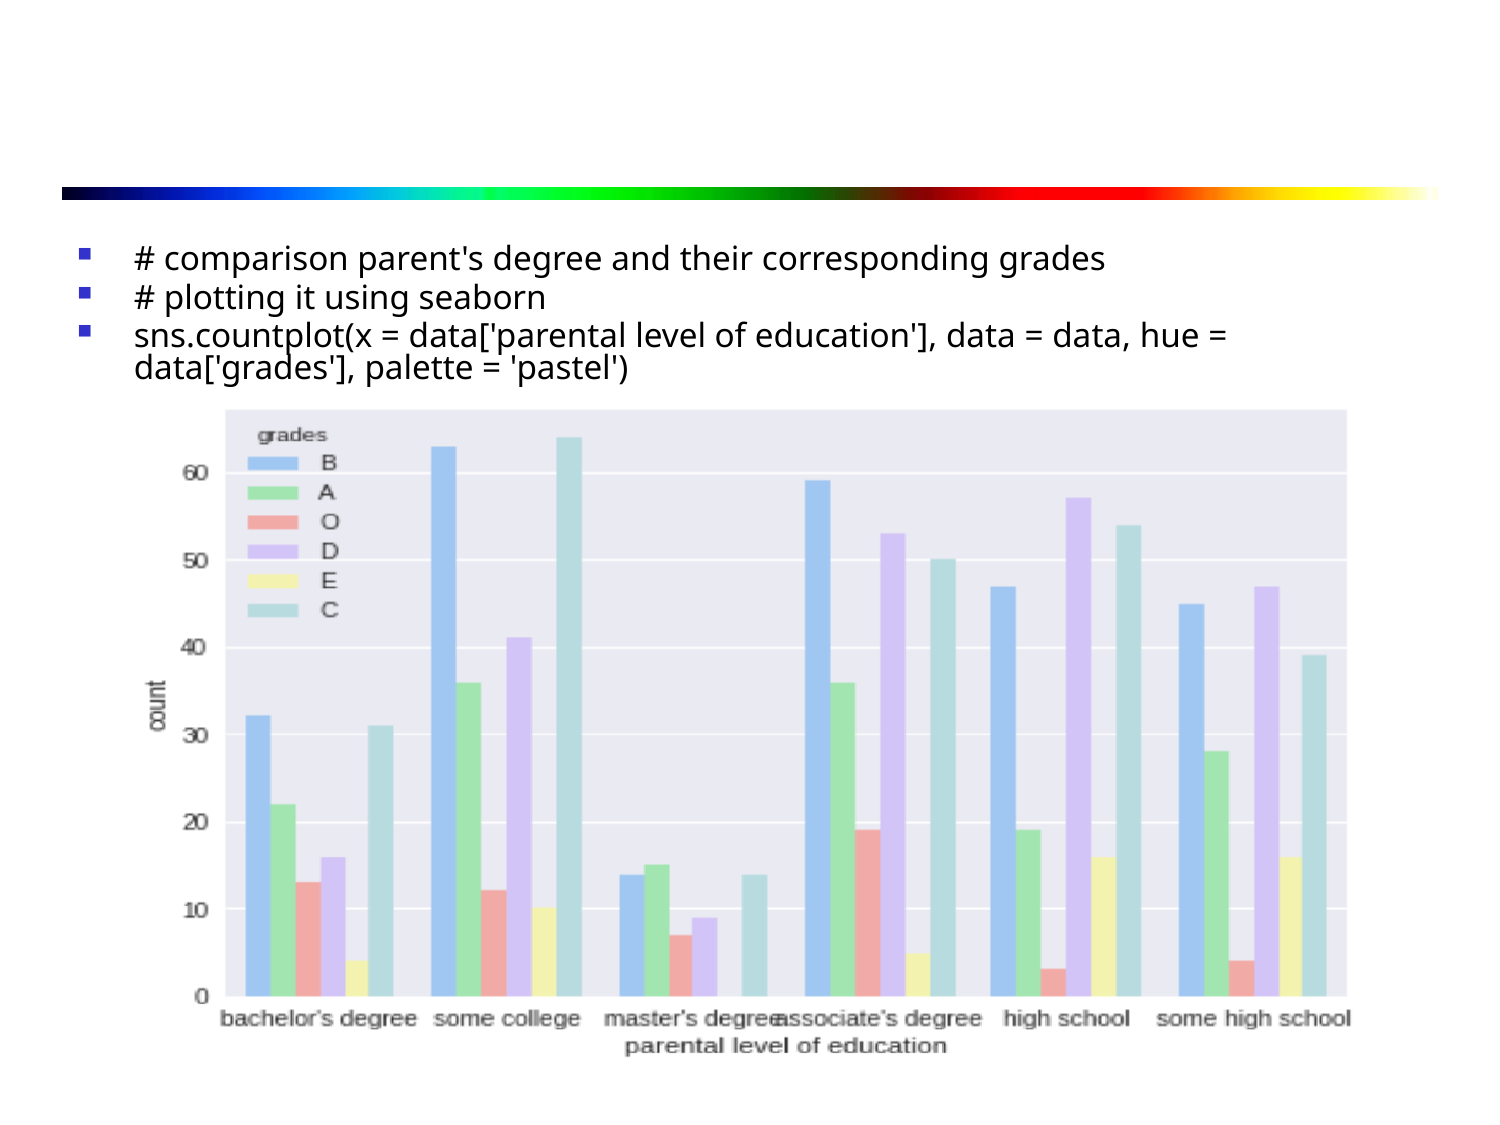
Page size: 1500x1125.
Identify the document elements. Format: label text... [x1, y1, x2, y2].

picture [62, 187, 355, 200]
picture [382, 187, 1438, 200]
picture [131, 393, 1377, 1077]
list # comparison parent's degree and their corresponding grades # plotting it using seaborn sns.countplot(x = data['parental level of education'], data = data, hue = data['grades'], palette = 'pastel') [62, 237, 1450, 1075]
